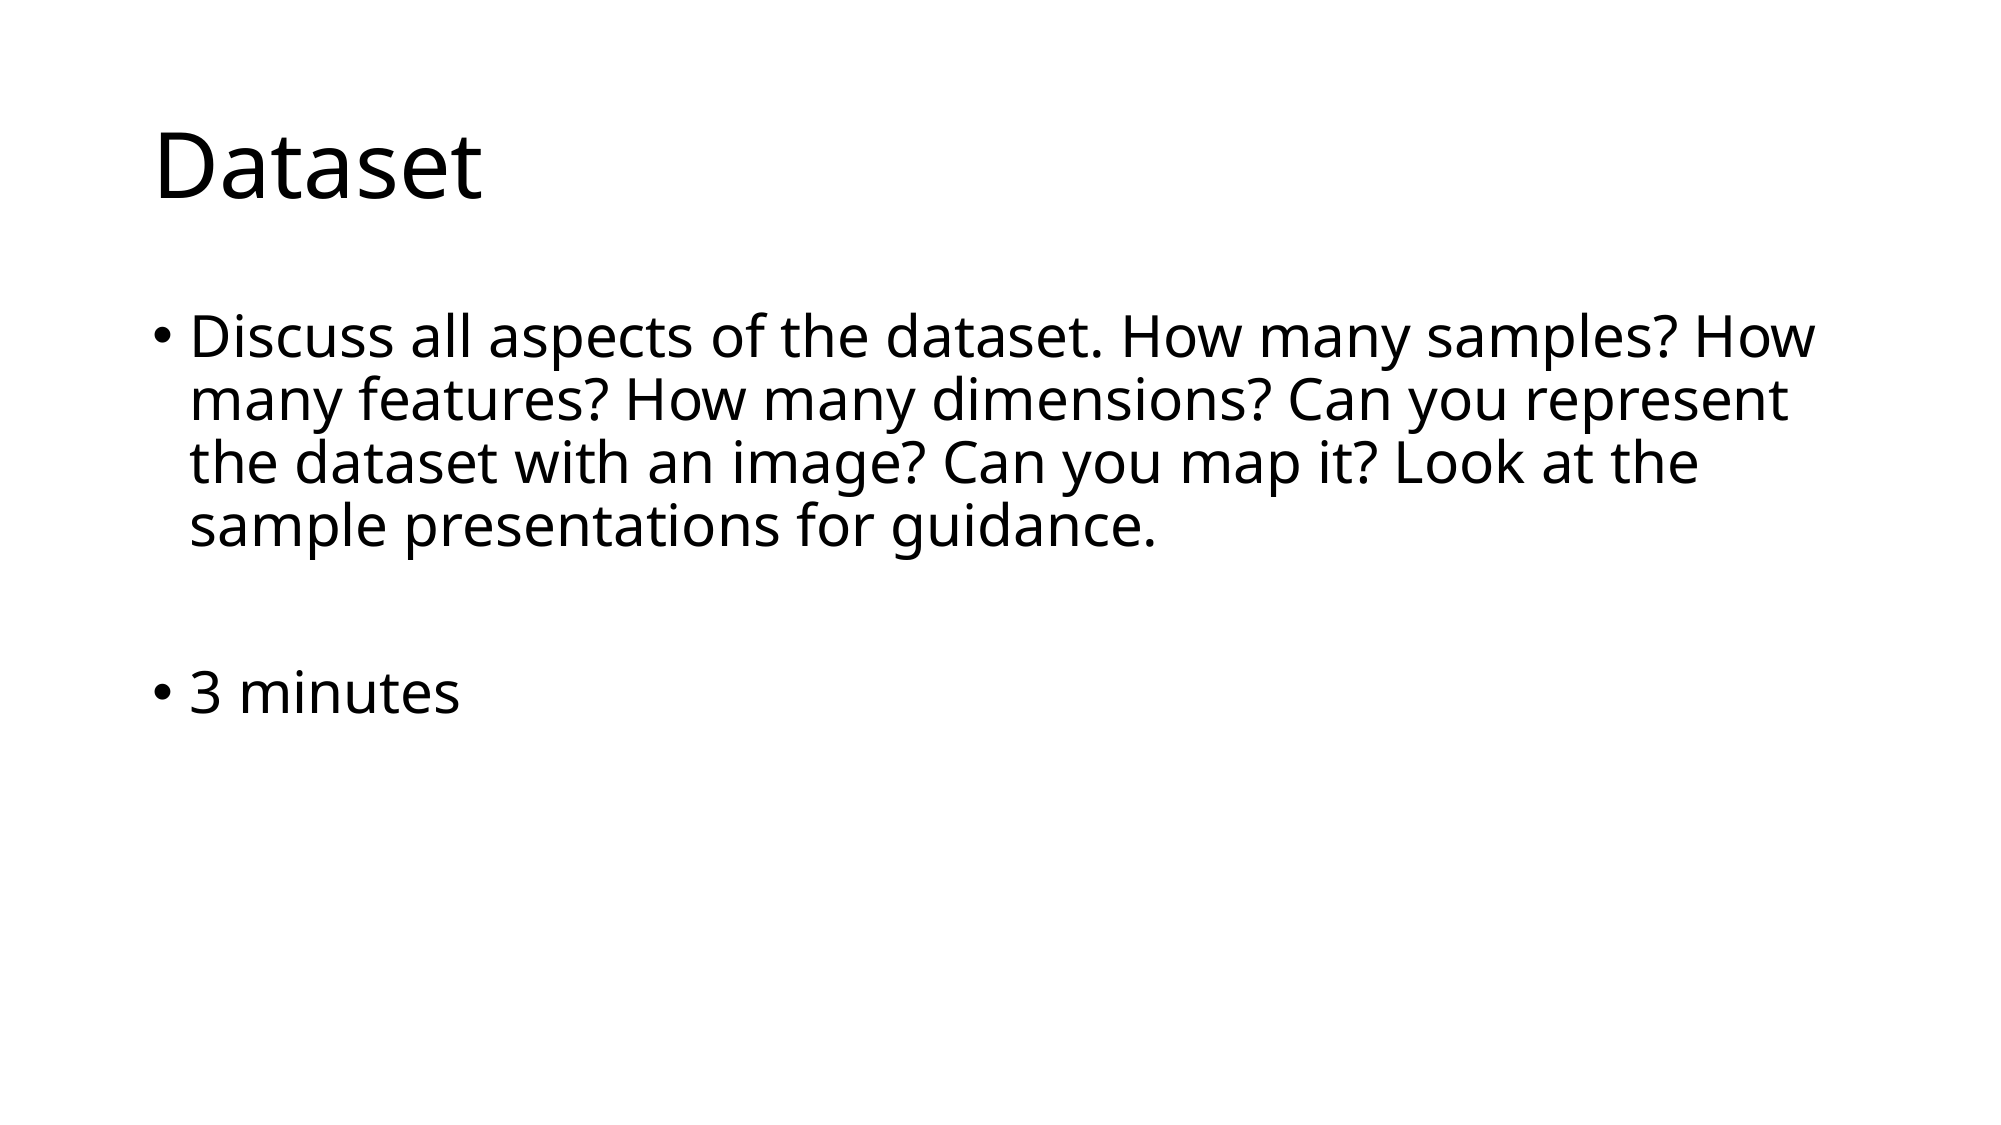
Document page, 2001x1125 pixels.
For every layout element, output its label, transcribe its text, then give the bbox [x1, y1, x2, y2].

list Discuss all aspects of the dataset. How many samples? How many features? How many dimensions? Can you represent the dataset with an image? Can you map it? Look at the sample presentations for guidance. 3 minutes [137, 299, 1863, 1014]
title Dataset [137, 59, 1863, 278]
